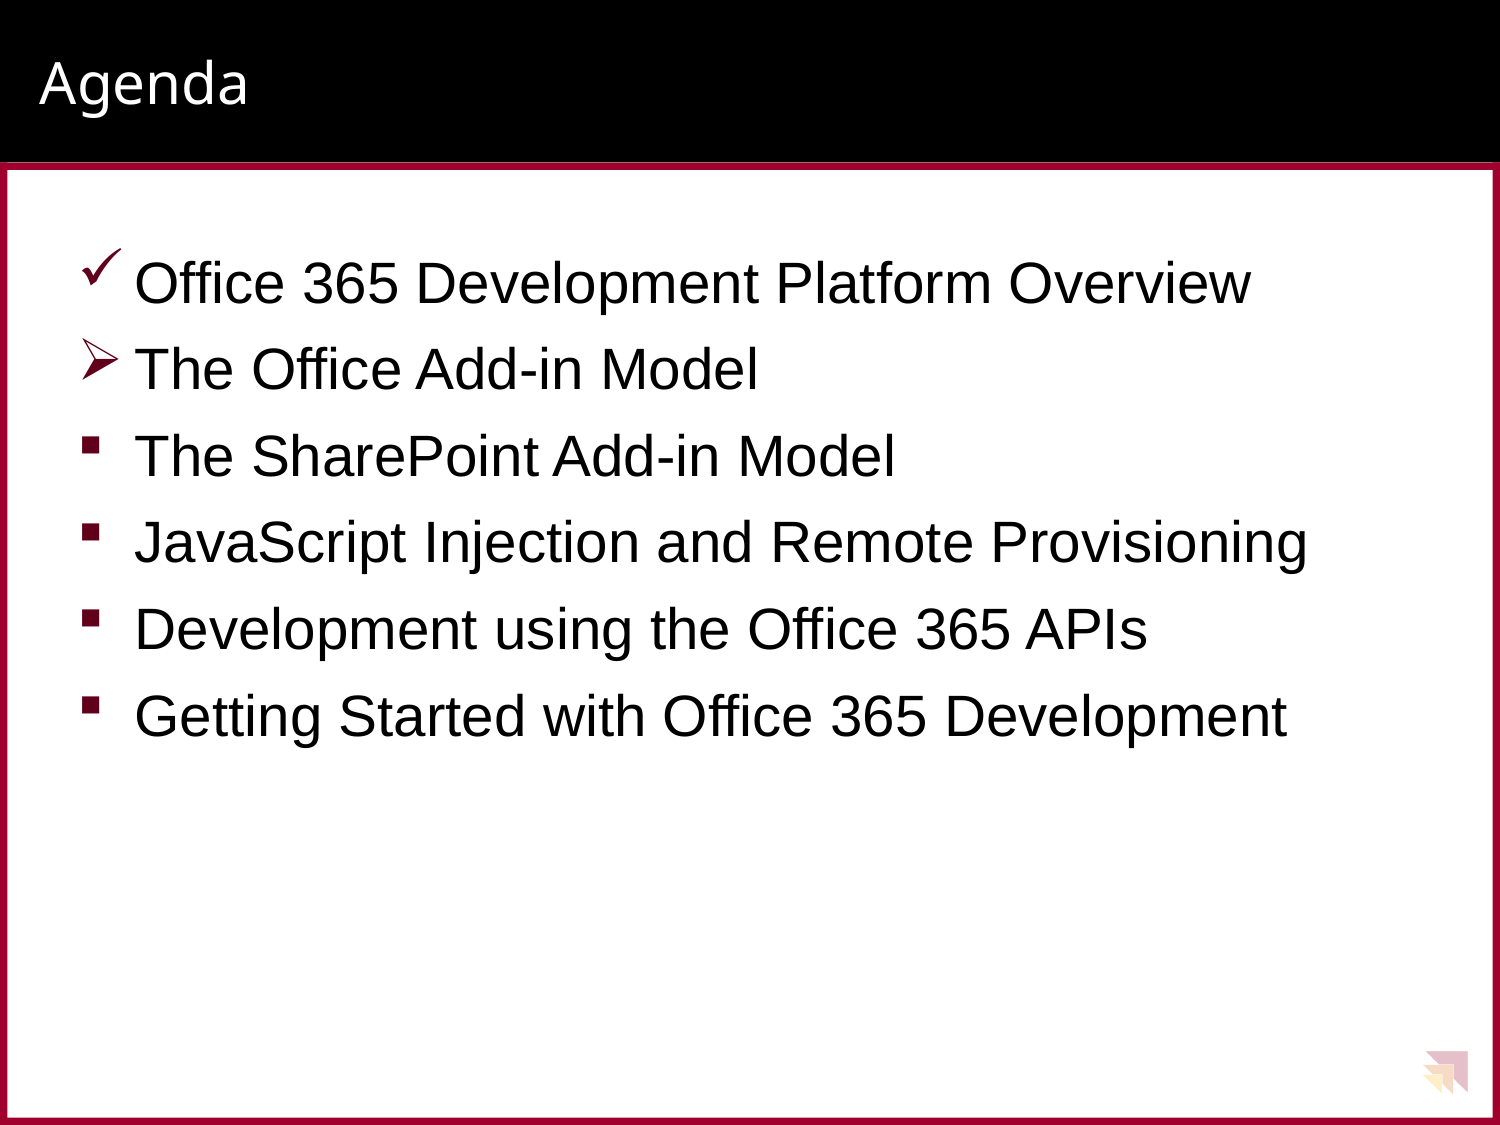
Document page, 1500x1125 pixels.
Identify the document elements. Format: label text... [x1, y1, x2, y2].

list Office 365 Development Platform Overview The Office Add-in Model The SharePoint Add-in Model JavaScript Injection and Remote Provisioning Development using the Office 365 APIs Getting Started with Office 365 Development [62, 237, 1438, 1088]
title Agenda [24, 12, 1438, 150]
